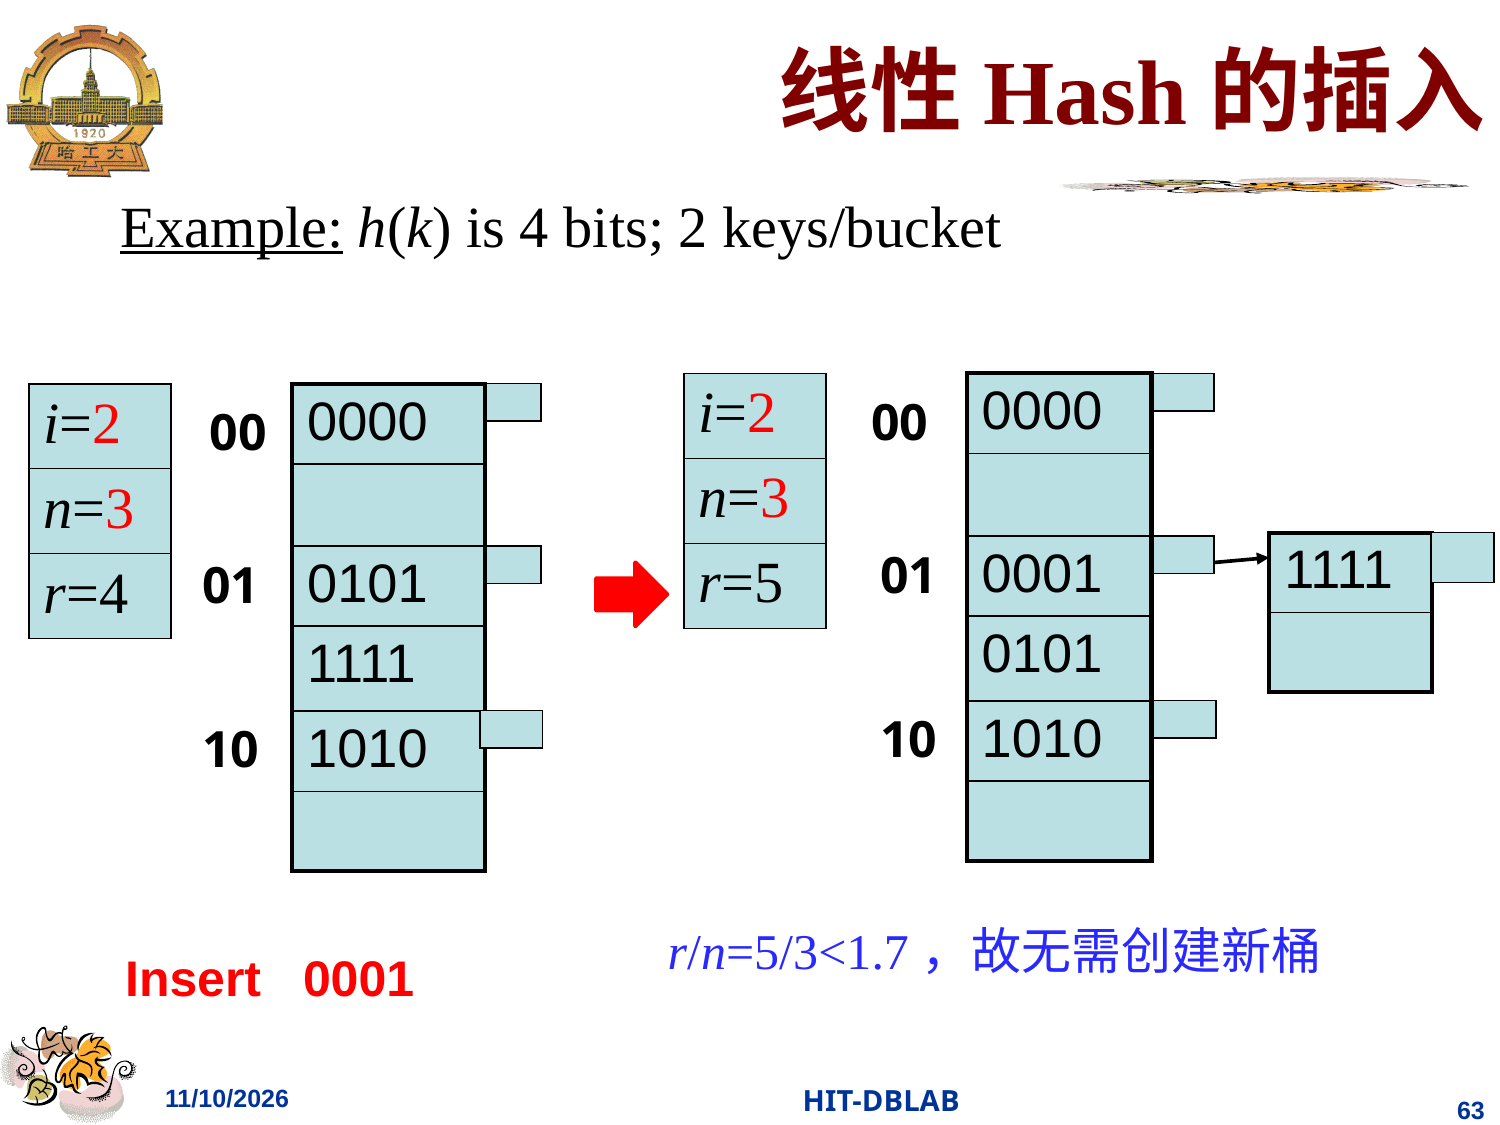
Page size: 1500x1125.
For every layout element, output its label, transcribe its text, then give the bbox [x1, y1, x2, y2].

table_cell r=4 [30, 554, 170, 638]
table_cell [294, 792, 483, 869]
text_box [1154, 535, 1214, 574]
text_box 00 [194, 393, 285, 469]
text_box [1431, 532, 1495, 583]
table_header 0000 [294, 386, 483, 463]
table_cell [969, 454, 1149, 535]
text_box [594, 560, 670, 629]
text_box r/n=5/3<1.7，故无需创建新桶 [652, 906, 1424, 1000]
title 线性Hash的插入 [162, 0, 1500, 176]
table_cell 1010 [294, 712, 483, 791]
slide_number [149, 1074, 413, 1125]
table_cell r=5 [685, 544, 825, 628]
table_cell 0101 [294, 547, 483, 625]
table_cell 0101 [969, 617, 1149, 700]
text_box 01 [865, 535, 965, 611]
table_cell 1111 [294, 627, 483, 710]
slide_number 63 [1437, 1087, 1500, 1125]
text_box 01 [187, 546, 290, 621]
text_box Example: h(k) is 4 bits; 2 keys/bucket [105, 152, 1470, 305]
text_box [1153, 700, 1216, 738]
table_header i=2 [685, 374, 825, 458]
table_cell [969, 782, 1149, 859]
text_box [487, 546, 541, 584]
text_box [487, 383, 541, 422]
table_cell n=3 [685, 459, 825, 543]
text_box [1154, 373, 1214, 411]
table_cell n=3 [30, 469, 170, 553]
table_header i=2 [30, 385, 170, 468]
table_cell [1271, 613, 1430, 690]
table_cell 1010 [969, 702, 1149, 780]
text_box 10 [187, 710, 297, 786]
text_box 10 [865, 700, 971, 776]
text_box [1214, 552, 1270, 565]
footer HIT-DBLAB [524, 1074, 1238, 1125]
text_box 00 [856, 383, 947, 458]
text_box [479, 710, 543, 749]
picture [0, 24, 162, 182]
table_cell 0001 [969, 537, 1149, 615]
table_header 1111 [1271, 535, 1430, 612]
table_header 0000 [969, 375, 1149, 453]
text_box Insert 0001 [110, 933, 488, 1027]
table_cell [294, 465, 483, 545]
